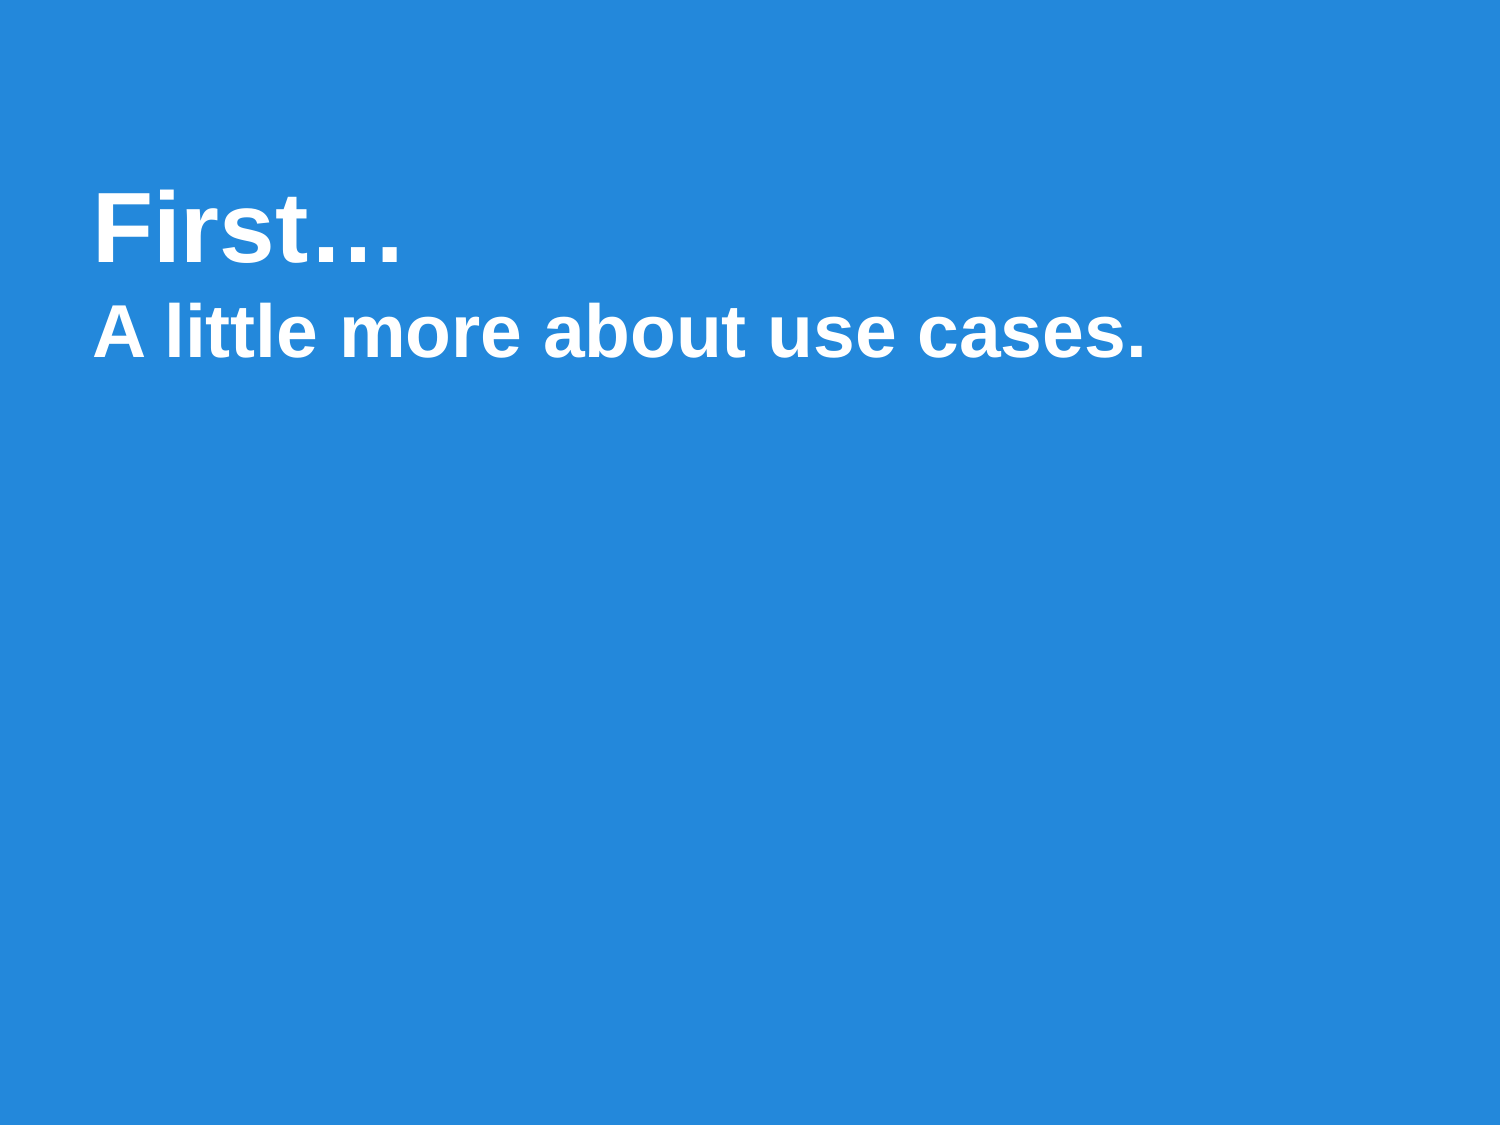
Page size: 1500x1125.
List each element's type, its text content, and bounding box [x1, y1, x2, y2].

text_box First… A little more about use cases. [77, 147, 1382, 693]
